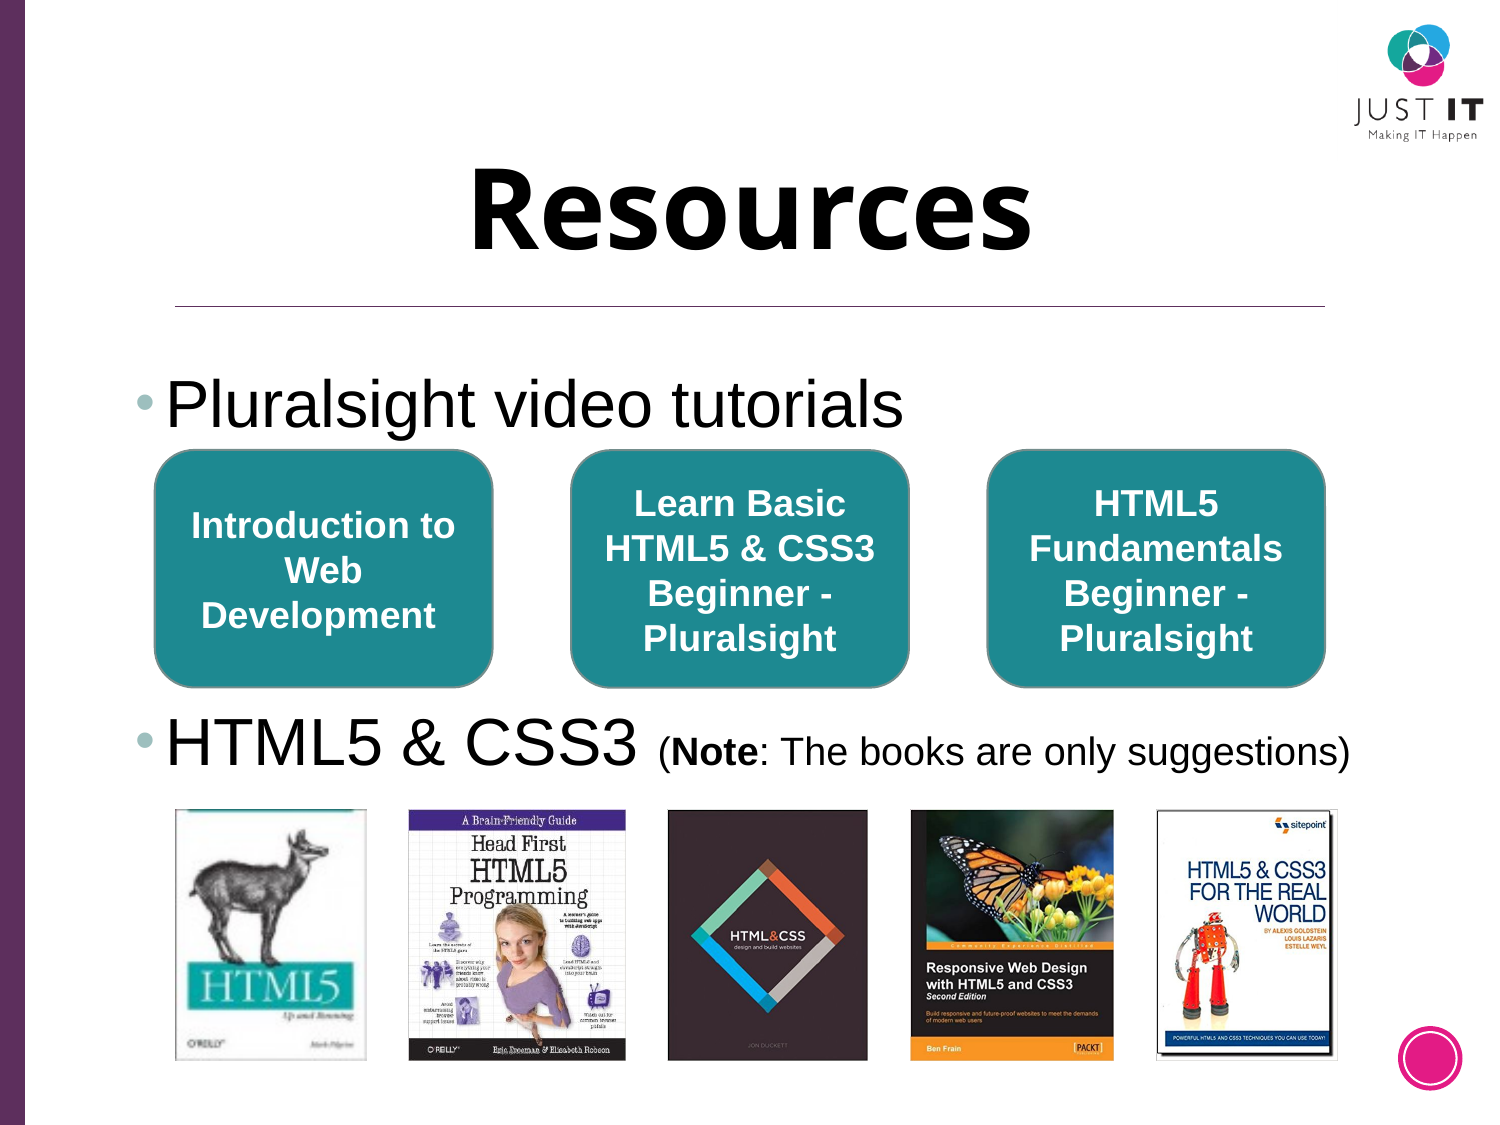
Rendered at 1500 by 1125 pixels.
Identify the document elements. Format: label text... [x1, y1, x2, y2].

picture [910, 809, 1114, 1061]
title Resources [75, 119, 1425, 307]
picture [408, 809, 626, 1061]
text_box Introduction to Web Development [153, 448, 494, 689]
picture [667, 809, 868, 1061]
text_box Pluralsight video tutorials HTML5 & CSS3 (Note: The books are only suggestions) [74, 362, 1425, 1005]
picture [175, 809, 367, 1061]
text_box HTML5 Fundamentals Beginner - Pluralsight [986, 448, 1327, 689]
picture [1156, 809, 1338, 1061]
text_box Learn Basic HTML5 & CSS3 Beginner - Pluralsight [570, 449, 910, 689]
picture [1337, 0, 1499, 161]
